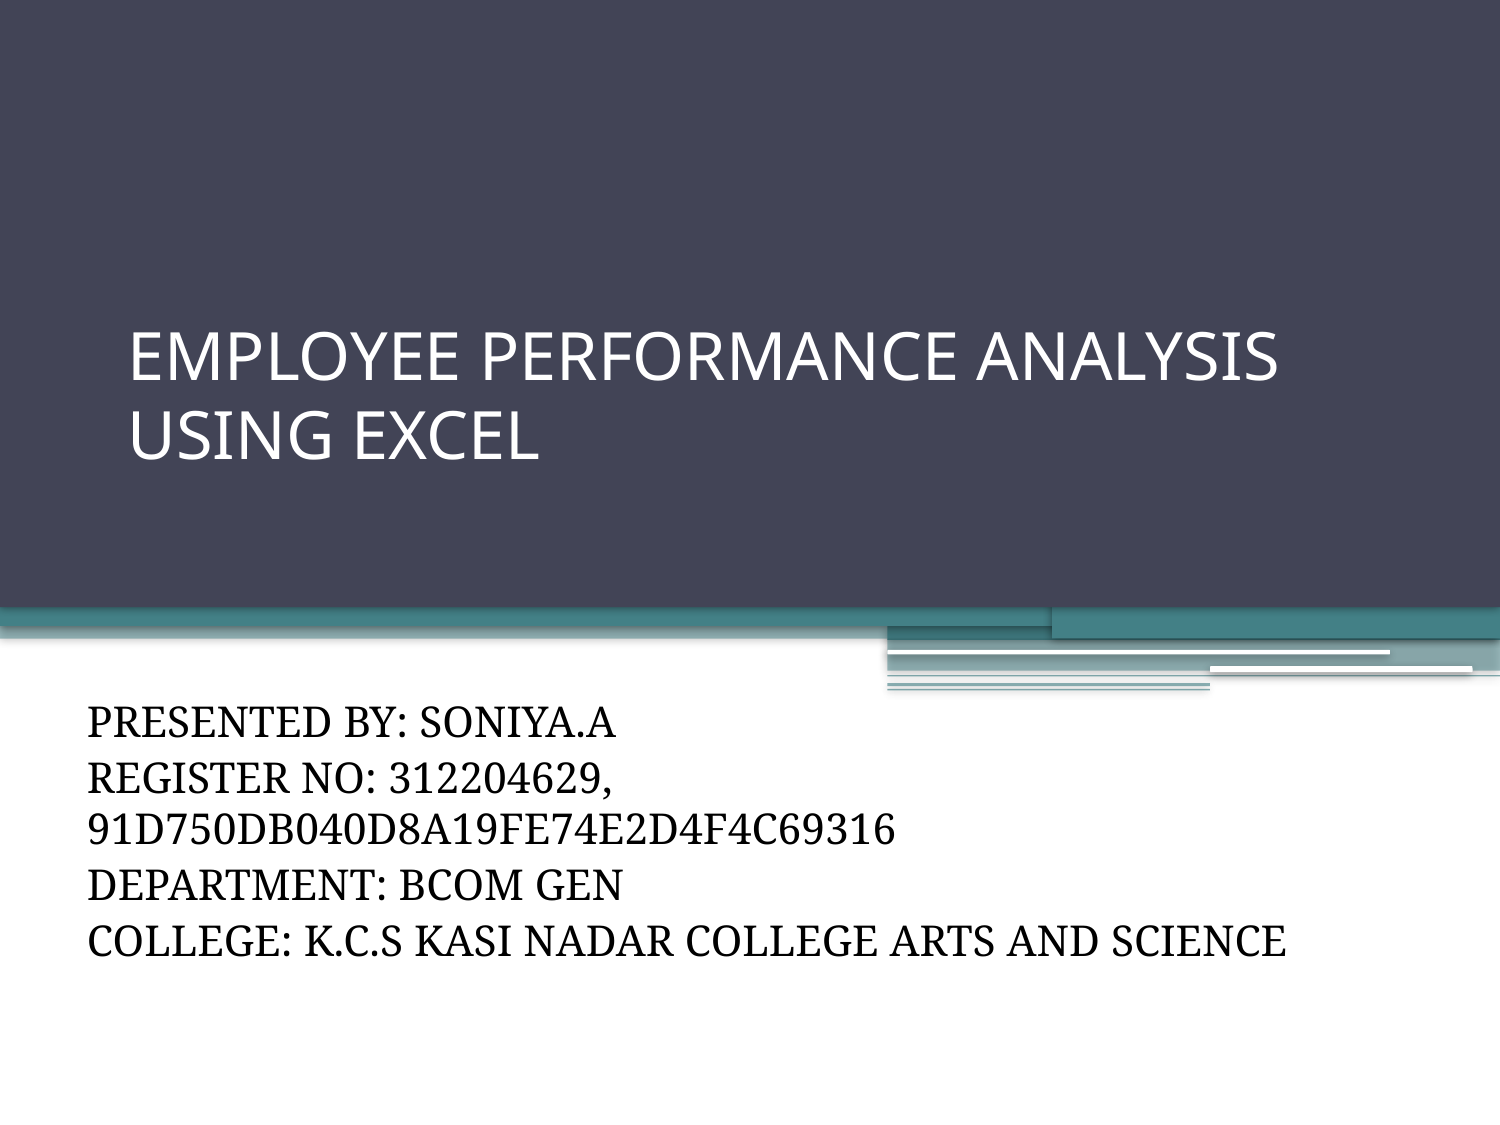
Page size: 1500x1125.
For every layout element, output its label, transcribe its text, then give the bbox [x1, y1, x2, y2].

title EMPLOYEE PERFORMANCE ANALYSIS USING EXCEL [112, 162, 1388, 591]
subtitle PRESENTED BY: SONIYA.A REGISTER NO: 312204629, 91D750DB040D8A19FE74E2D4F4C69316 DEPARTMENT: BCOM GEN COLLEGE: K.C.S KASI NADAR COLLEGE ARTS AND SCIENCE [62, 687, 1438, 975]
